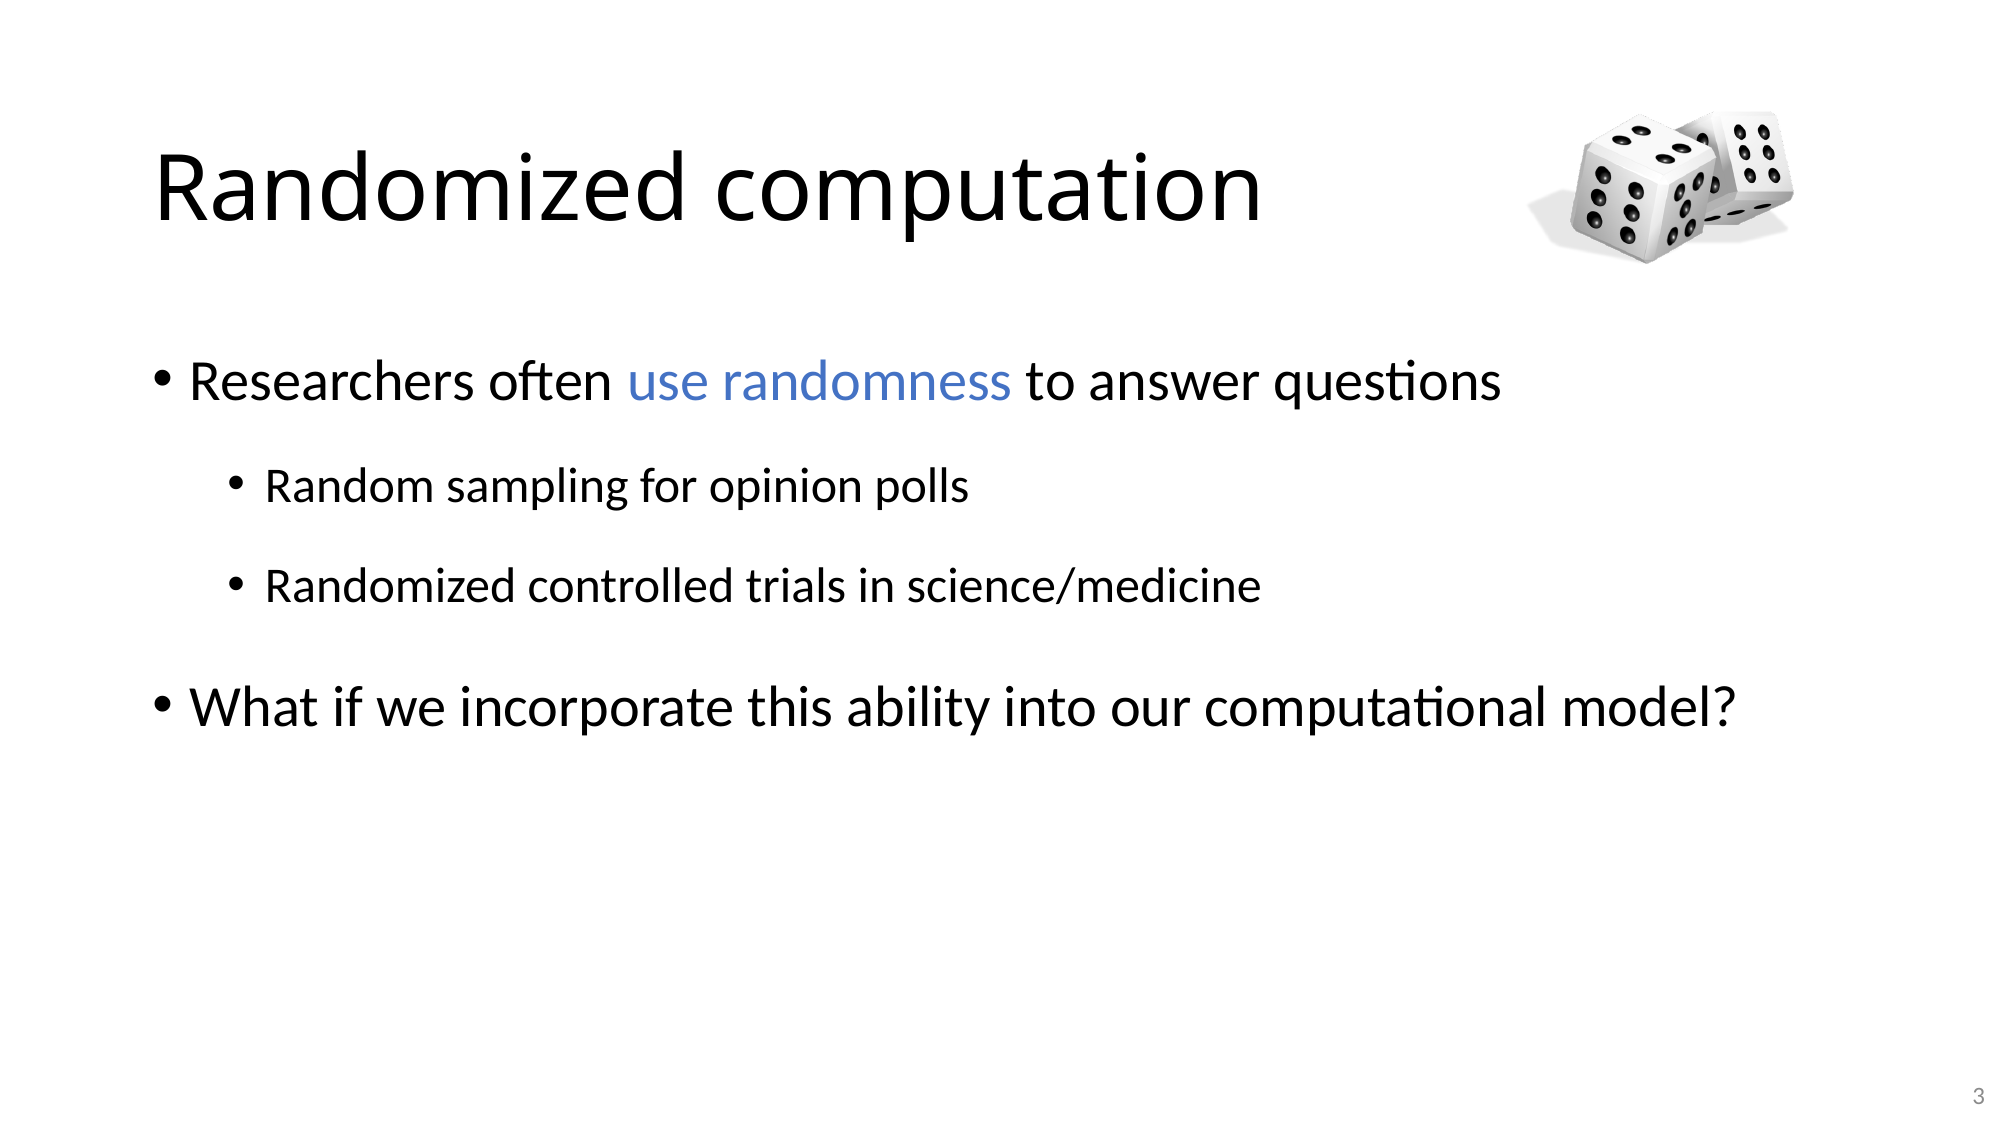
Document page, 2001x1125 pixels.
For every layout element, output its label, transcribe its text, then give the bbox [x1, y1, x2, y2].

title Randomized computation [137, 82, 1863, 299]
picture [1525, 111, 1794, 265]
list Researchers often use randomness to answer questions Random sampling for opinion polls Randomized controlled trials in science/medicine What if we incorporate this ability into our computational model? [137, 299, 1863, 1014]
slide_number 3 [1550, 1064, 2000, 1125]
